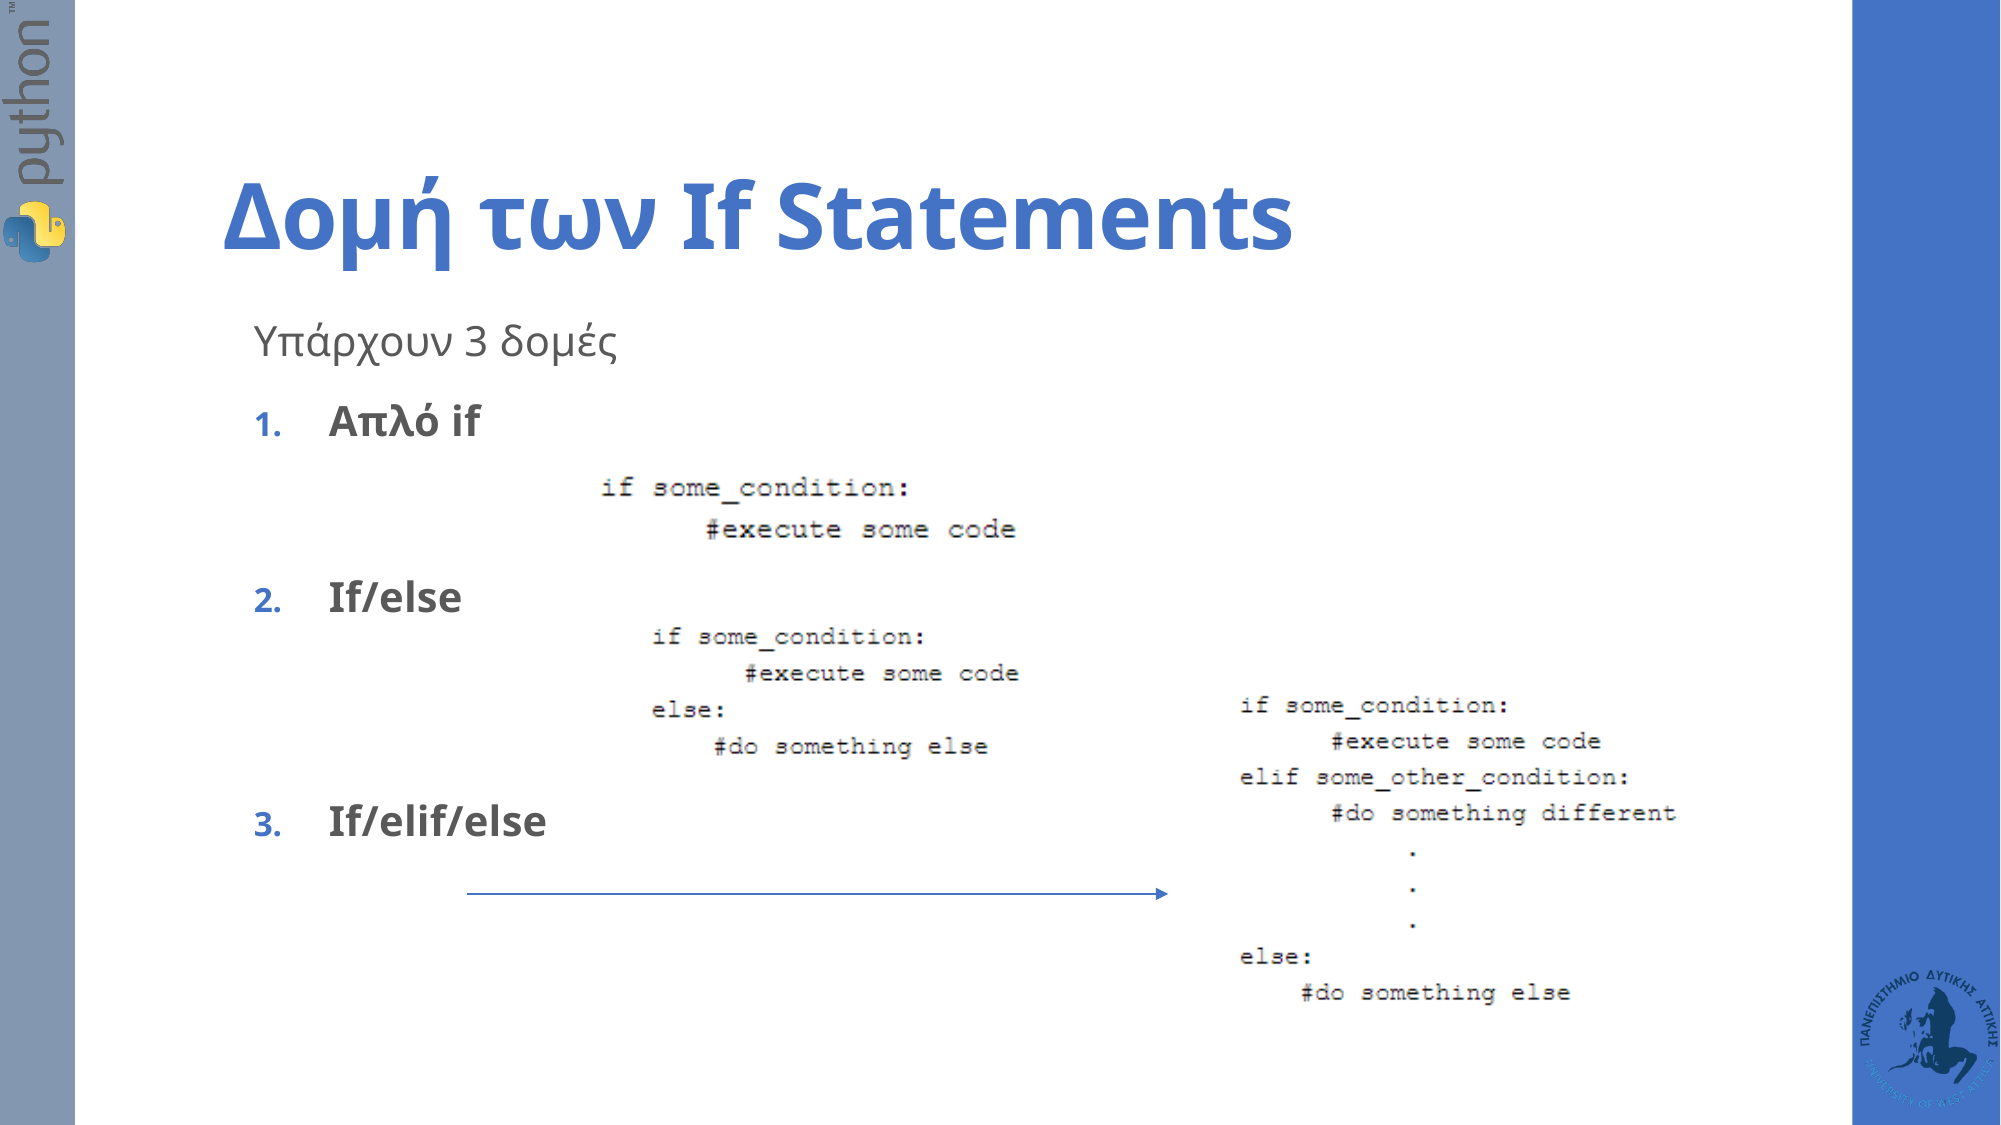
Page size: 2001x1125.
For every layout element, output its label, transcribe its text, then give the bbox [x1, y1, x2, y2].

picture [0, 0, 172, 265]
picture [1211, 683, 1687, 1018]
list Υπάρχουν 3 δομές Απλό if If/else If/elif/else [238, 310, 1649, 1025]
picture [590, 465, 1055, 563]
picture [636, 615, 1028, 777]
title Δομή των If Statements [206, 48, 1797, 278]
picture [1860, 970, 2000, 1108]
